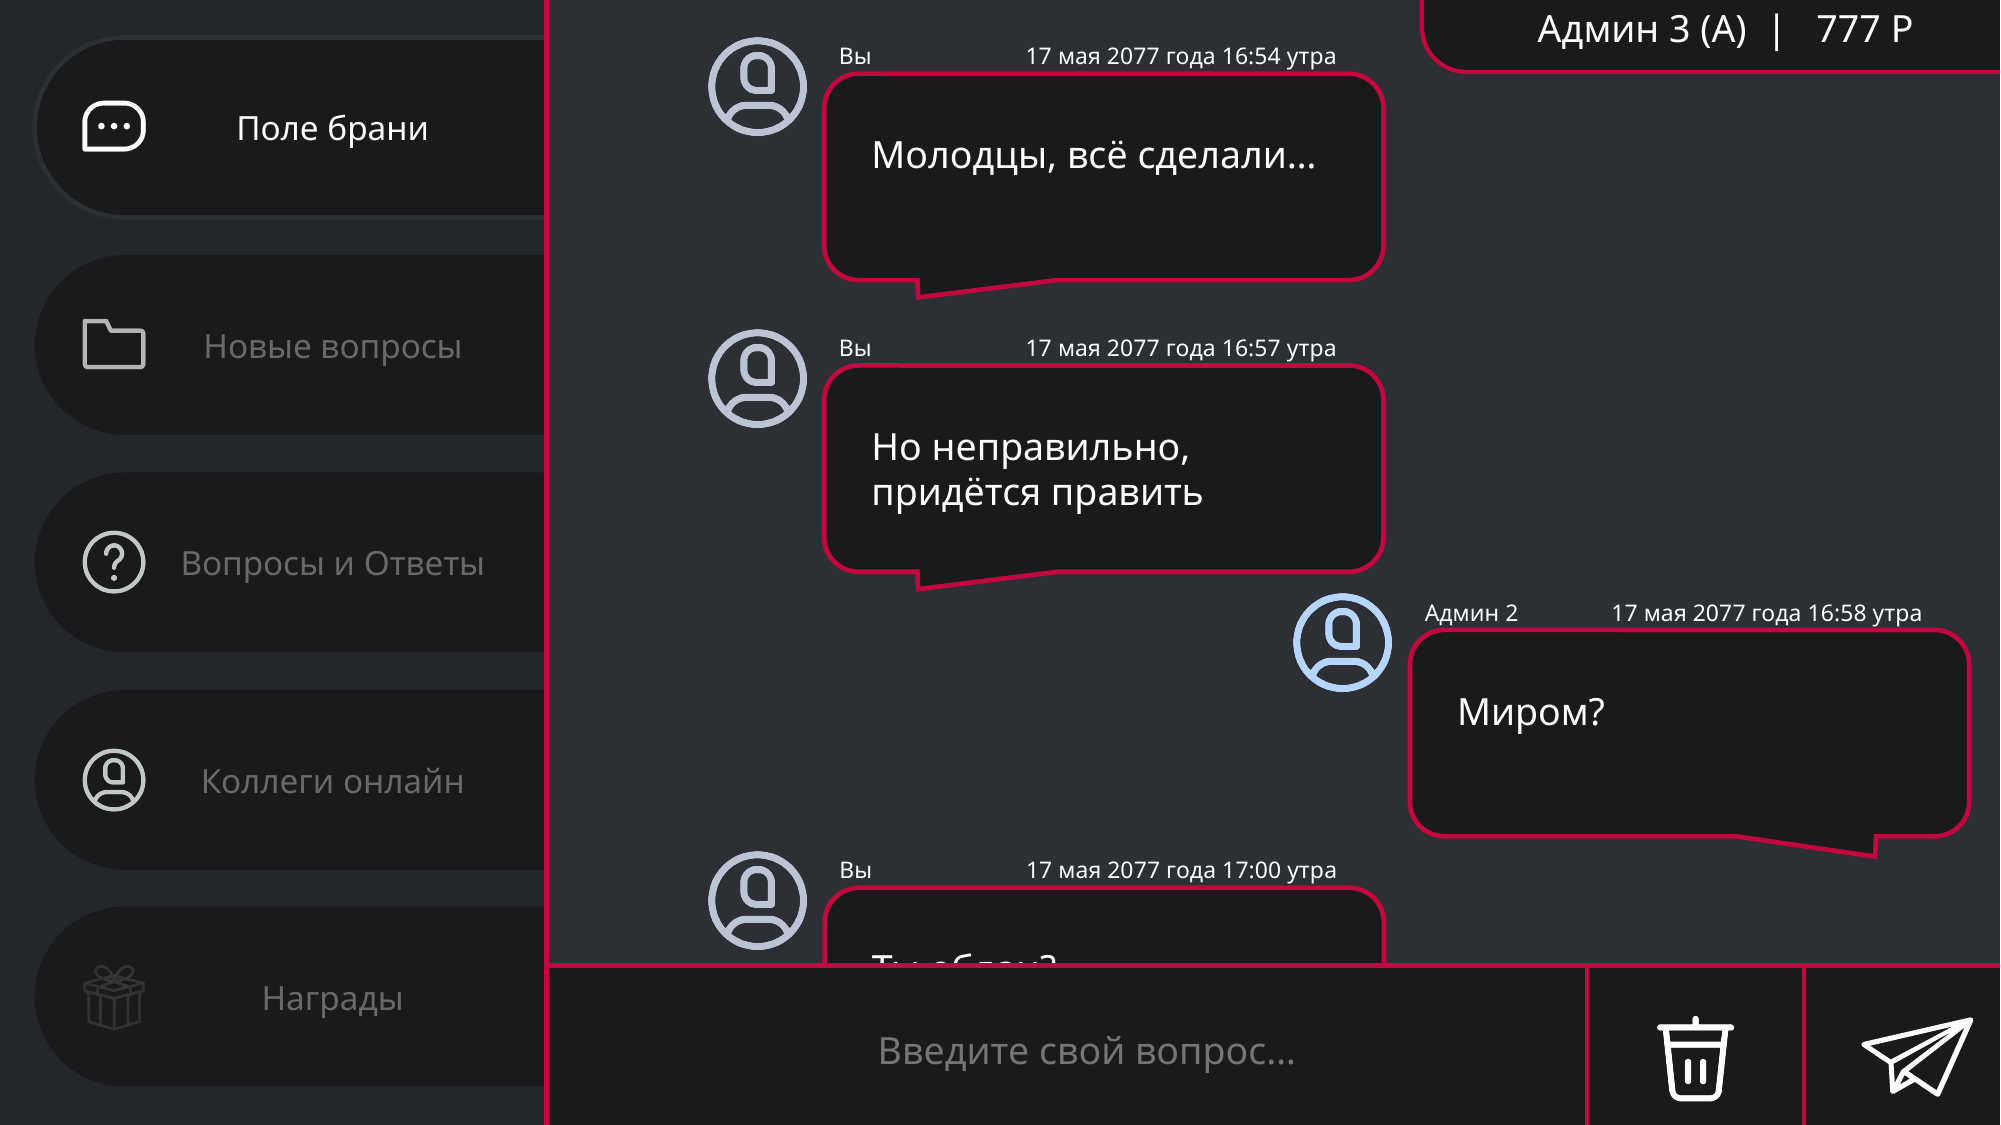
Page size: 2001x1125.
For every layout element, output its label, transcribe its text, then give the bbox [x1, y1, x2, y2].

picture [76, 742, 152, 818]
picture [1644, 1007, 1747, 1110]
text_box [546, 0, 2000, 964]
text_box [546, 964, 1586, 1125]
picture [76, 88, 152, 164]
text_box Награды [33, 905, 546, 1088]
text_box Коллеги онлайн [33, 688, 546, 871]
text_box [1803, 964, 2000, 1125]
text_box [698, 319, 1384, 572]
text_box Поле брани [33, 36, 546, 219]
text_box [1283, 583, 1970, 837]
text_box [0, 0, 546, 1125]
picture [76, 524, 152, 600]
text_box [1861, 1017, 1974, 1097]
text_box Новые вопросы [33, 253, 546, 436]
text_box [1586, 964, 1803, 1125]
text_box Вопросы и Ответы [33, 471, 546, 654]
picture [76, 960, 152, 1036]
picture [76, 306, 152, 382]
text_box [698, 841, 1384, 1095]
text_box Админ 3 (А) | 777 Р [1420, 0, 2000, 74]
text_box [698, 27, 1384, 281]
